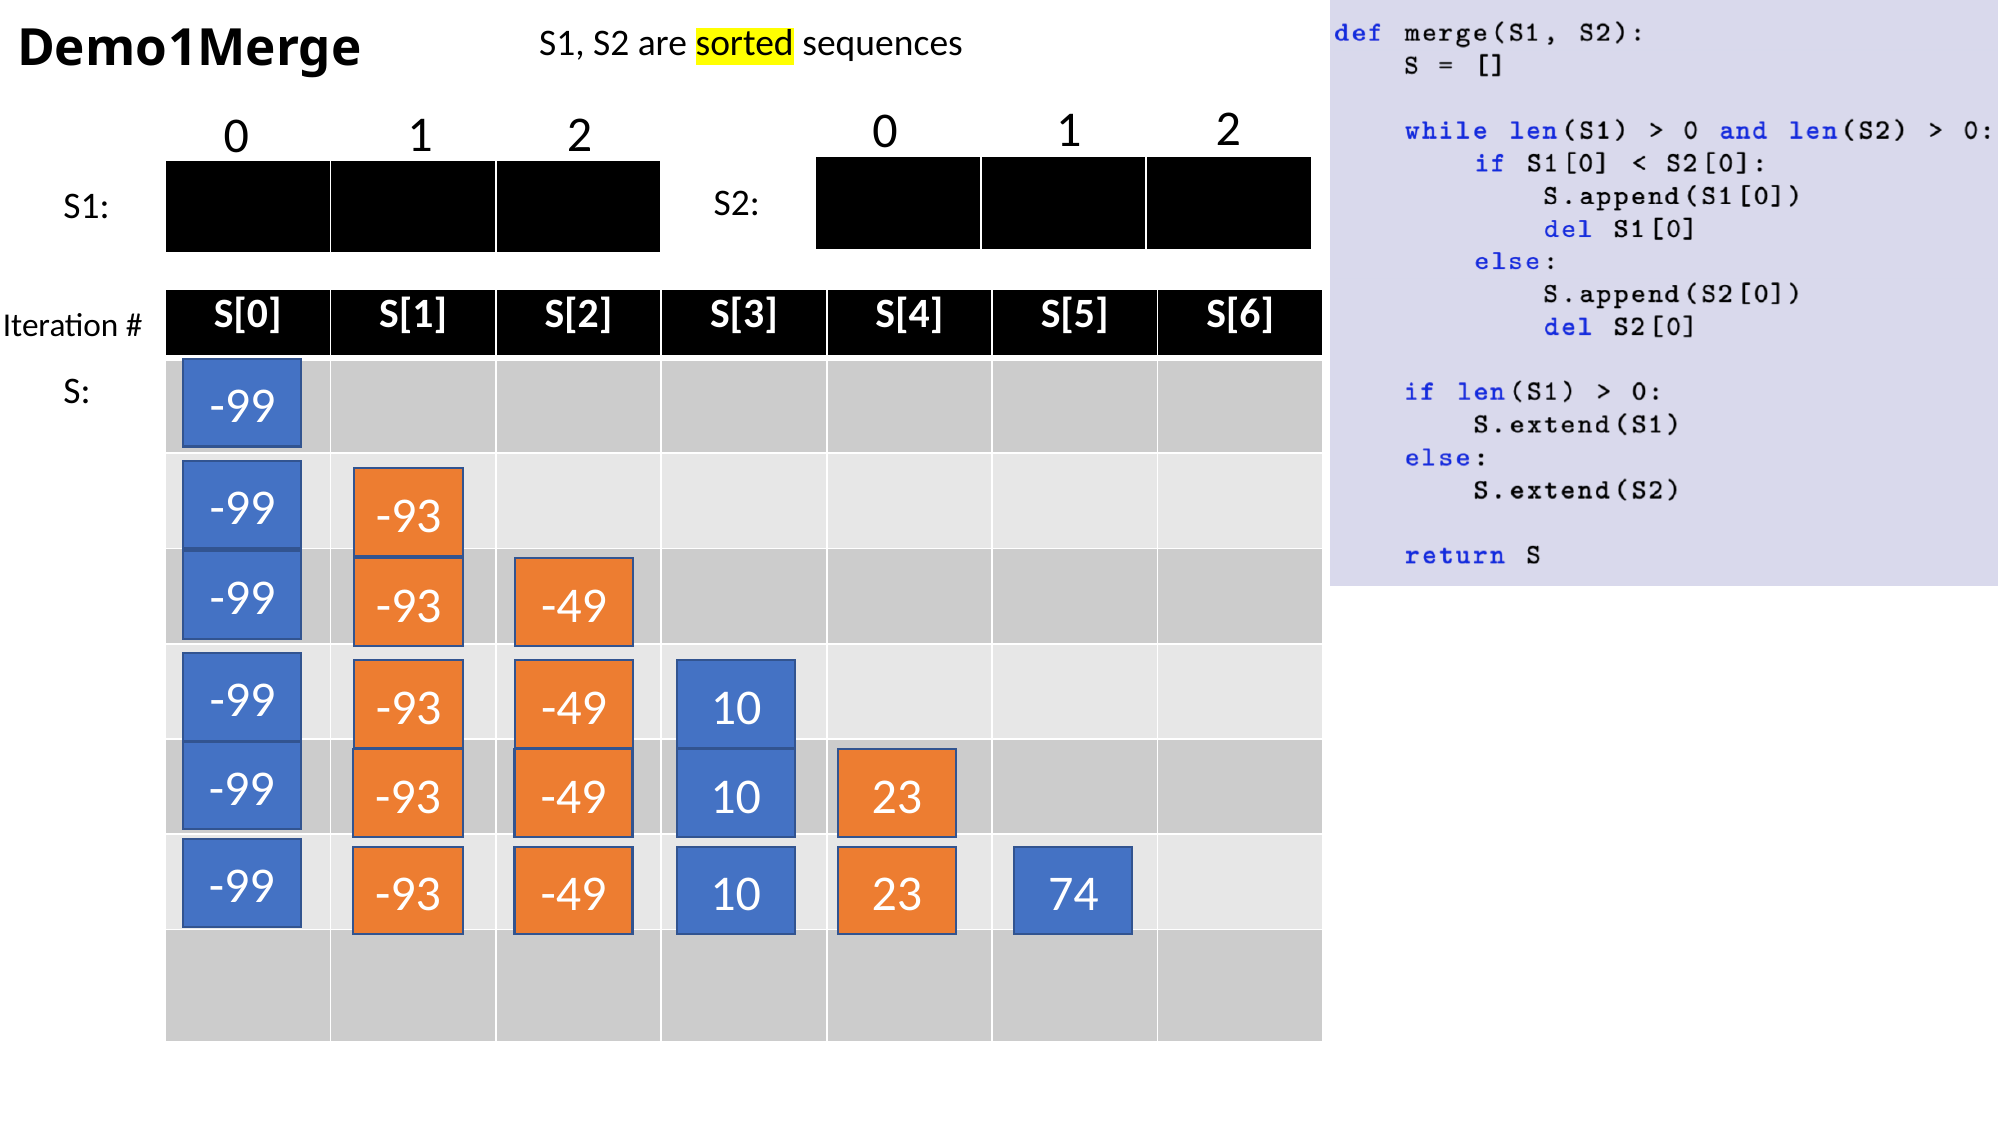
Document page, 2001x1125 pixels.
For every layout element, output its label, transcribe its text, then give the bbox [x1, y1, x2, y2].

picture [1330, 0, 1998, 586]
text_box -99 [182, 741, 302, 830]
text_box -99 [182, 838, 302, 928]
table_cell [828, 740, 991, 833]
table_cell [464, 740, 495, 833]
table_header [166, 161, 330, 252]
table_header [1147, 157, 1311, 249]
table_cell [1158, 740, 1322, 833]
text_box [208, 93, 585, 171]
table_header S[3] [662, 290, 826, 355]
table_cell [662, 835, 826, 929]
table_cell [1158, 930, 1322, 1041]
table_cell [1158, 454, 1322, 548]
table_cell [331, 930, 495, 1041]
table_cell [662, 645, 826, 738]
text_box S1, S2 are sorted sequences [524, 11, 979, 71]
table_cell [828, 645, 991, 738]
table_cell [634, 740, 660, 833]
table_cell [1158, 835, 1322, 929]
table_cell [331, 454, 495, 548]
table_cell [331, 361, 495, 452]
table_cell [1158, 645, 1322, 738]
table_cell [662, 549, 826, 643]
table_header S[5] [993, 290, 1157, 355]
text_box 10 [676, 748, 796, 838]
table_cell [662, 361, 826, 452]
text_box -99 [182, 652, 302, 741]
table_header [982, 166, 1145, 249]
text_box -99 [182, 460, 302, 550]
text_box 23 [837, 846, 957, 935]
table_header S[6] [1158, 290, 1322, 355]
table_cell [993, 361, 1157, 452]
table_cell [166, 454, 330, 548]
table_cell [331, 835, 495, 929]
table_cell [331, 549, 353, 643]
table_cell [1158, 549, 1322, 643]
table_cell [331, 645, 495, 738]
table_cell [497, 645, 660, 738]
table_cell [497, 835, 660, 929]
table_header [497, 161, 660, 252]
table_cell [497, 361, 660, 452]
text_box -93 [353, 659, 464, 748]
text_box 23 [837, 748, 957, 838]
table_header S[4] [828, 290, 991, 355]
table_cell [166, 740, 330, 833]
text_box -99 [182, 550, 302, 640]
table_cell [464, 549, 495, 643]
table_cell [993, 454, 1157, 548]
table_cell [497, 740, 514, 833]
table_cell [828, 361, 991, 452]
table_cell [662, 930, 826, 1041]
table_cell [166, 930, 330, 1041]
table_cell [993, 645, 1157, 738]
text_box -99 [182, 358, 302, 448]
text_box S: [48, 359, 145, 419]
table_header S[2] [497, 290, 660, 355]
table_cell [828, 835, 991, 929]
table_cell [662, 454, 826, 548]
table_cell [166, 835, 330, 929]
table_header S[1] [331, 290, 495, 355]
text_box S1: [48, 173, 145, 234]
text_box -49 [514, 659, 634, 748]
text_box -49 [513, 748, 634, 838]
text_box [857, 88, 1233, 166]
table_cell [828, 454, 991, 548]
text_box 10 [676, 846, 796, 935]
table_cell [166, 361, 330, 452]
table_cell [497, 454, 660, 548]
text_box -93 [353, 557, 464, 647]
table_cell [497, 930, 660, 1041]
table_cell [796, 740, 826, 833]
table_cell [166, 645, 330, 738]
text_box S2: [698, 170, 795, 231]
text_box -93 [352, 846, 464, 935]
title Demo1Merge [2, 12, 552, 85]
table_cell [331, 740, 353, 833]
text_box -49 [513, 846, 634, 935]
text_box -93 [352, 748, 464, 838]
table_cell [1158, 361, 1322, 452]
text_box 10 [676, 659, 796, 748]
table_cell [166, 549, 330, 643]
table_cell [993, 835, 1157, 929]
table_cell [993, 930, 1157, 1041]
table_header S[0] [166, 290, 330, 355]
table_cell [993, 740, 1157, 833]
table_cell [828, 549, 991, 643]
text_box -49 [514, 557, 634, 647]
table_cell [993, 549, 1157, 643]
text_box 74 [1013, 846, 1133, 935]
text_box Iteration # [0, 295, 166, 350]
table_header [331, 171, 495, 252]
table_header [816, 157, 980, 249]
table_cell [497, 549, 660, 643]
text_box -93 [353, 467, 464, 557]
table_cell [662, 740, 676, 833]
table_cell [828, 930, 991, 1041]
